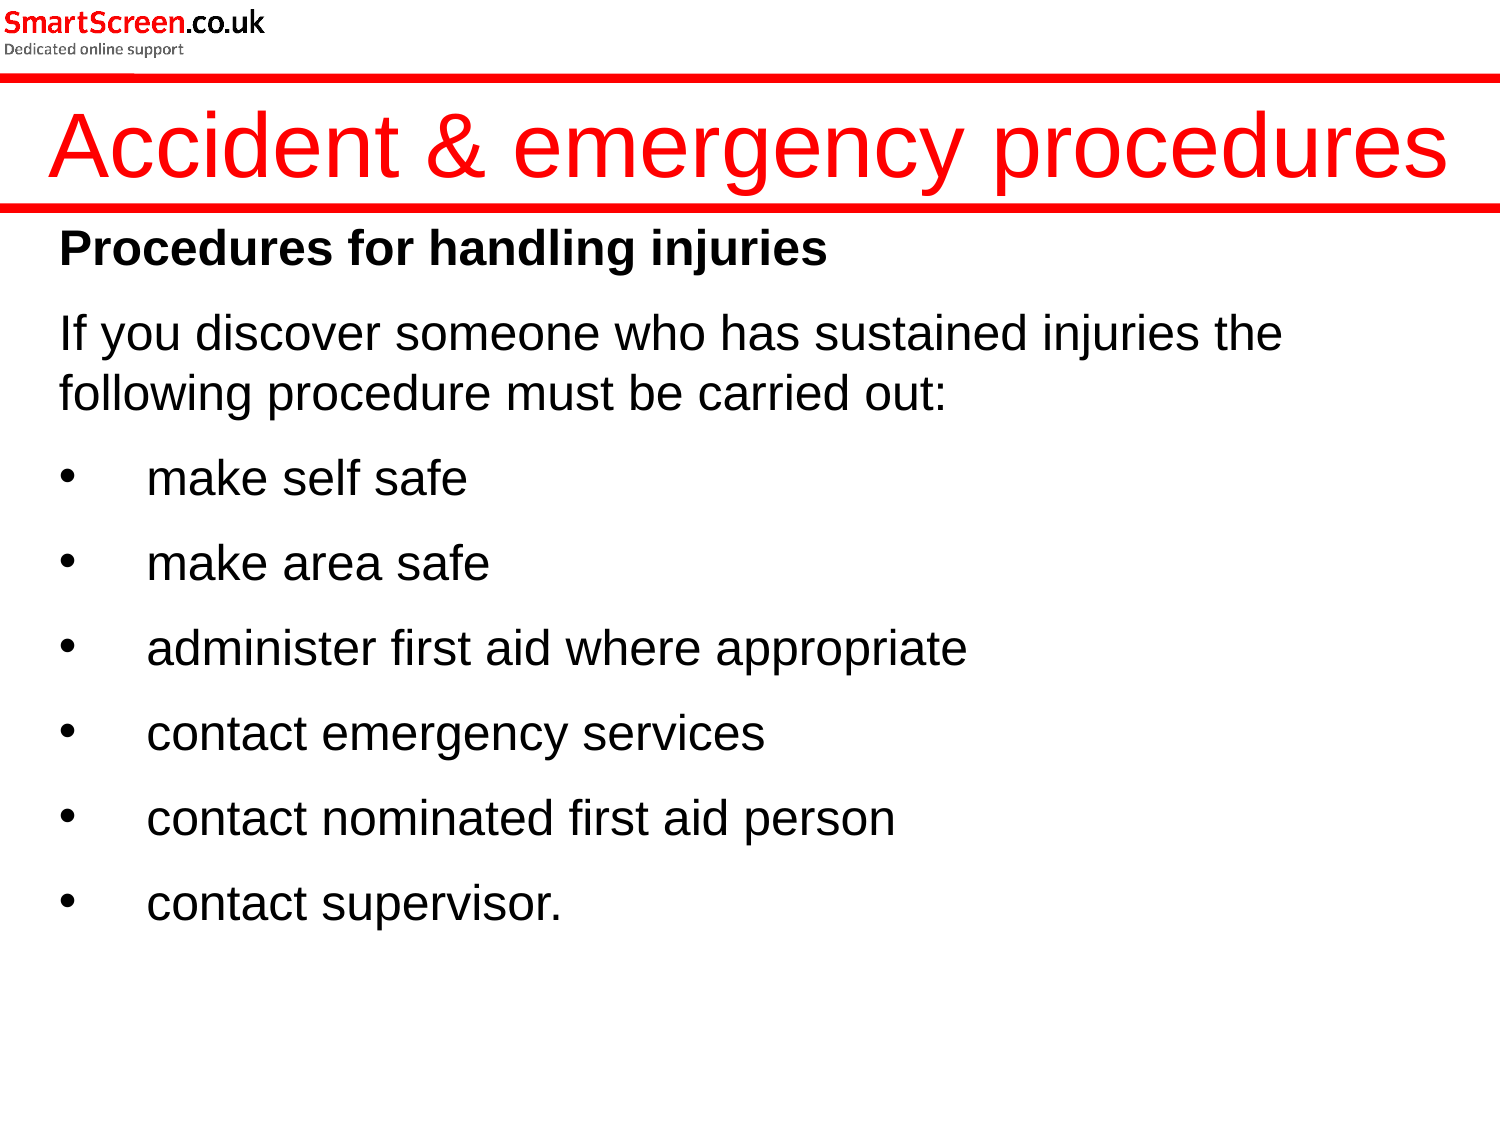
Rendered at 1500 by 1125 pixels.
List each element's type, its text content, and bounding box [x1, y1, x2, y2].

picture [4, 9, 265, 58]
text_box Procedures for handling injuries If you discover someone who has sustained injuries the following procedure must be carried out: make self safe make area safe administer first aid where appropriate contact emergency services contact nominated first aid person contact supervisor. [0, 208, 1500, 938]
title Accident & emergency procedures [0, 78, 1500, 208]
